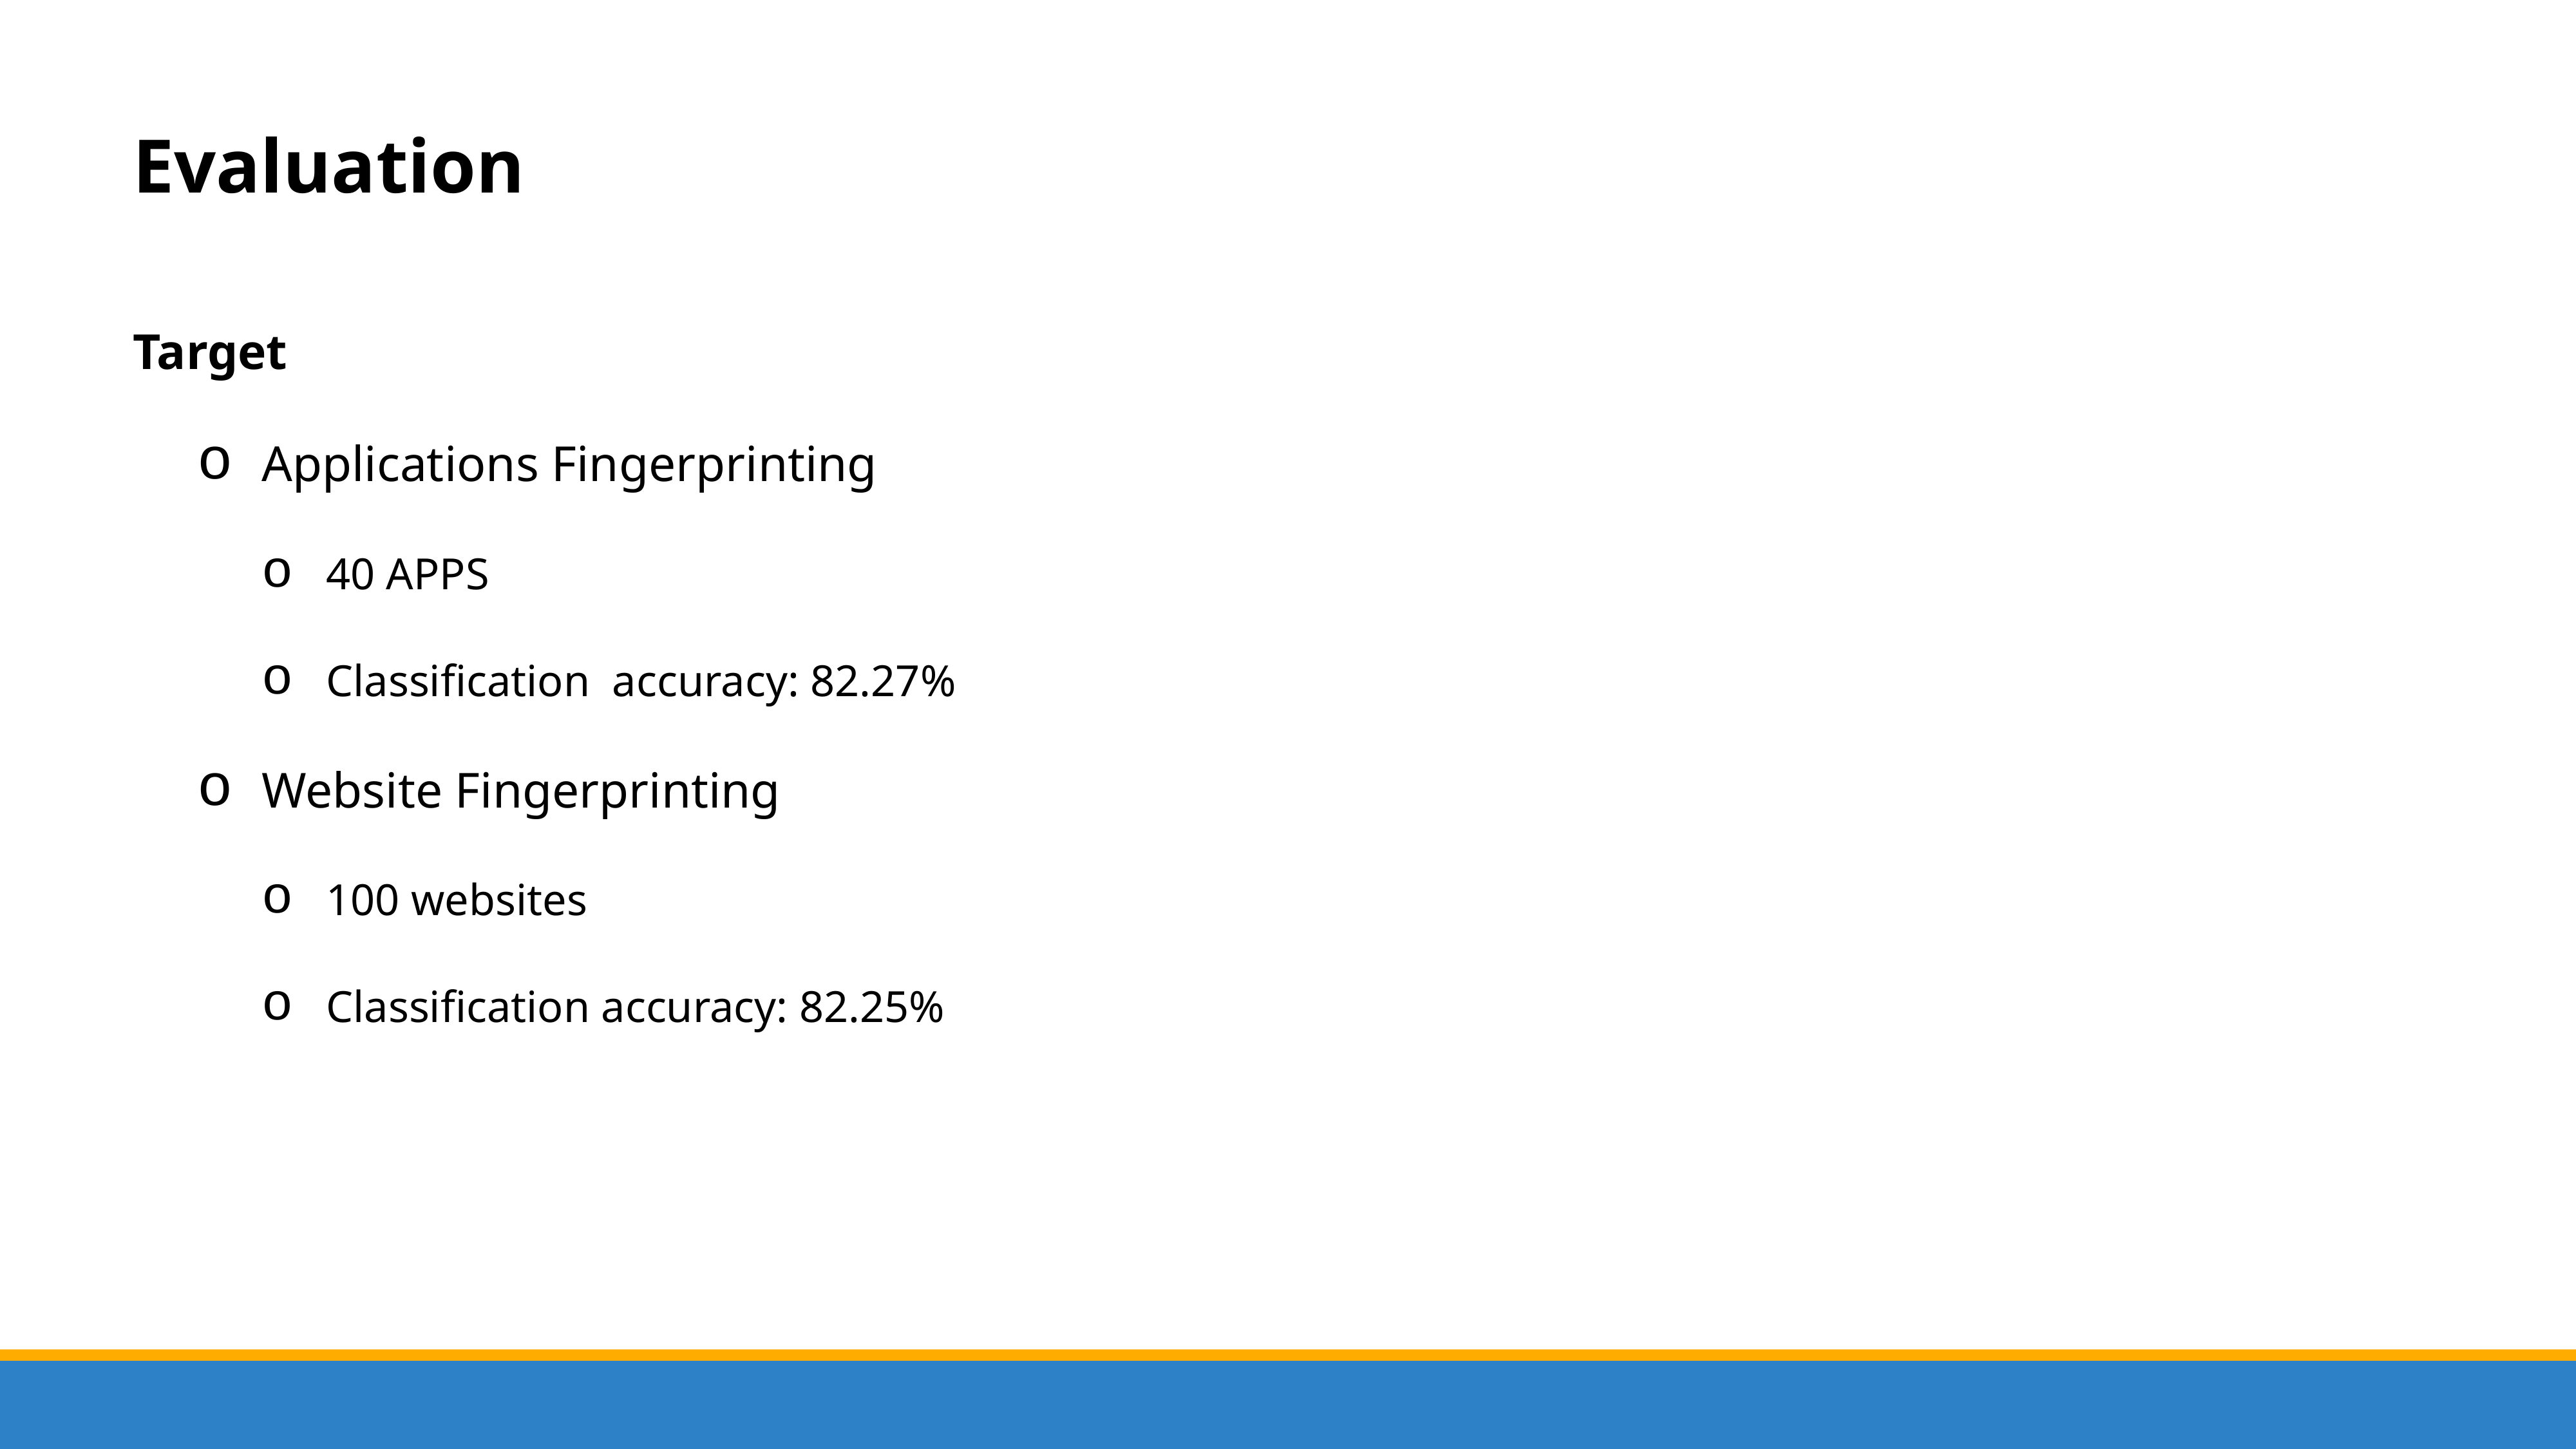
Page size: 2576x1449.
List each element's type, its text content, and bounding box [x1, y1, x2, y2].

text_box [0, 1349, 2576, 1449]
text_box Target Applications Fingerprinting 40 APPS Classification accuracy: 82.27% Website Fingerprinting 100 websites Classification accuracy: 82.25% [127, 322, 2005, 1044]
title Evaluation [127, 113, 2449, 266]
